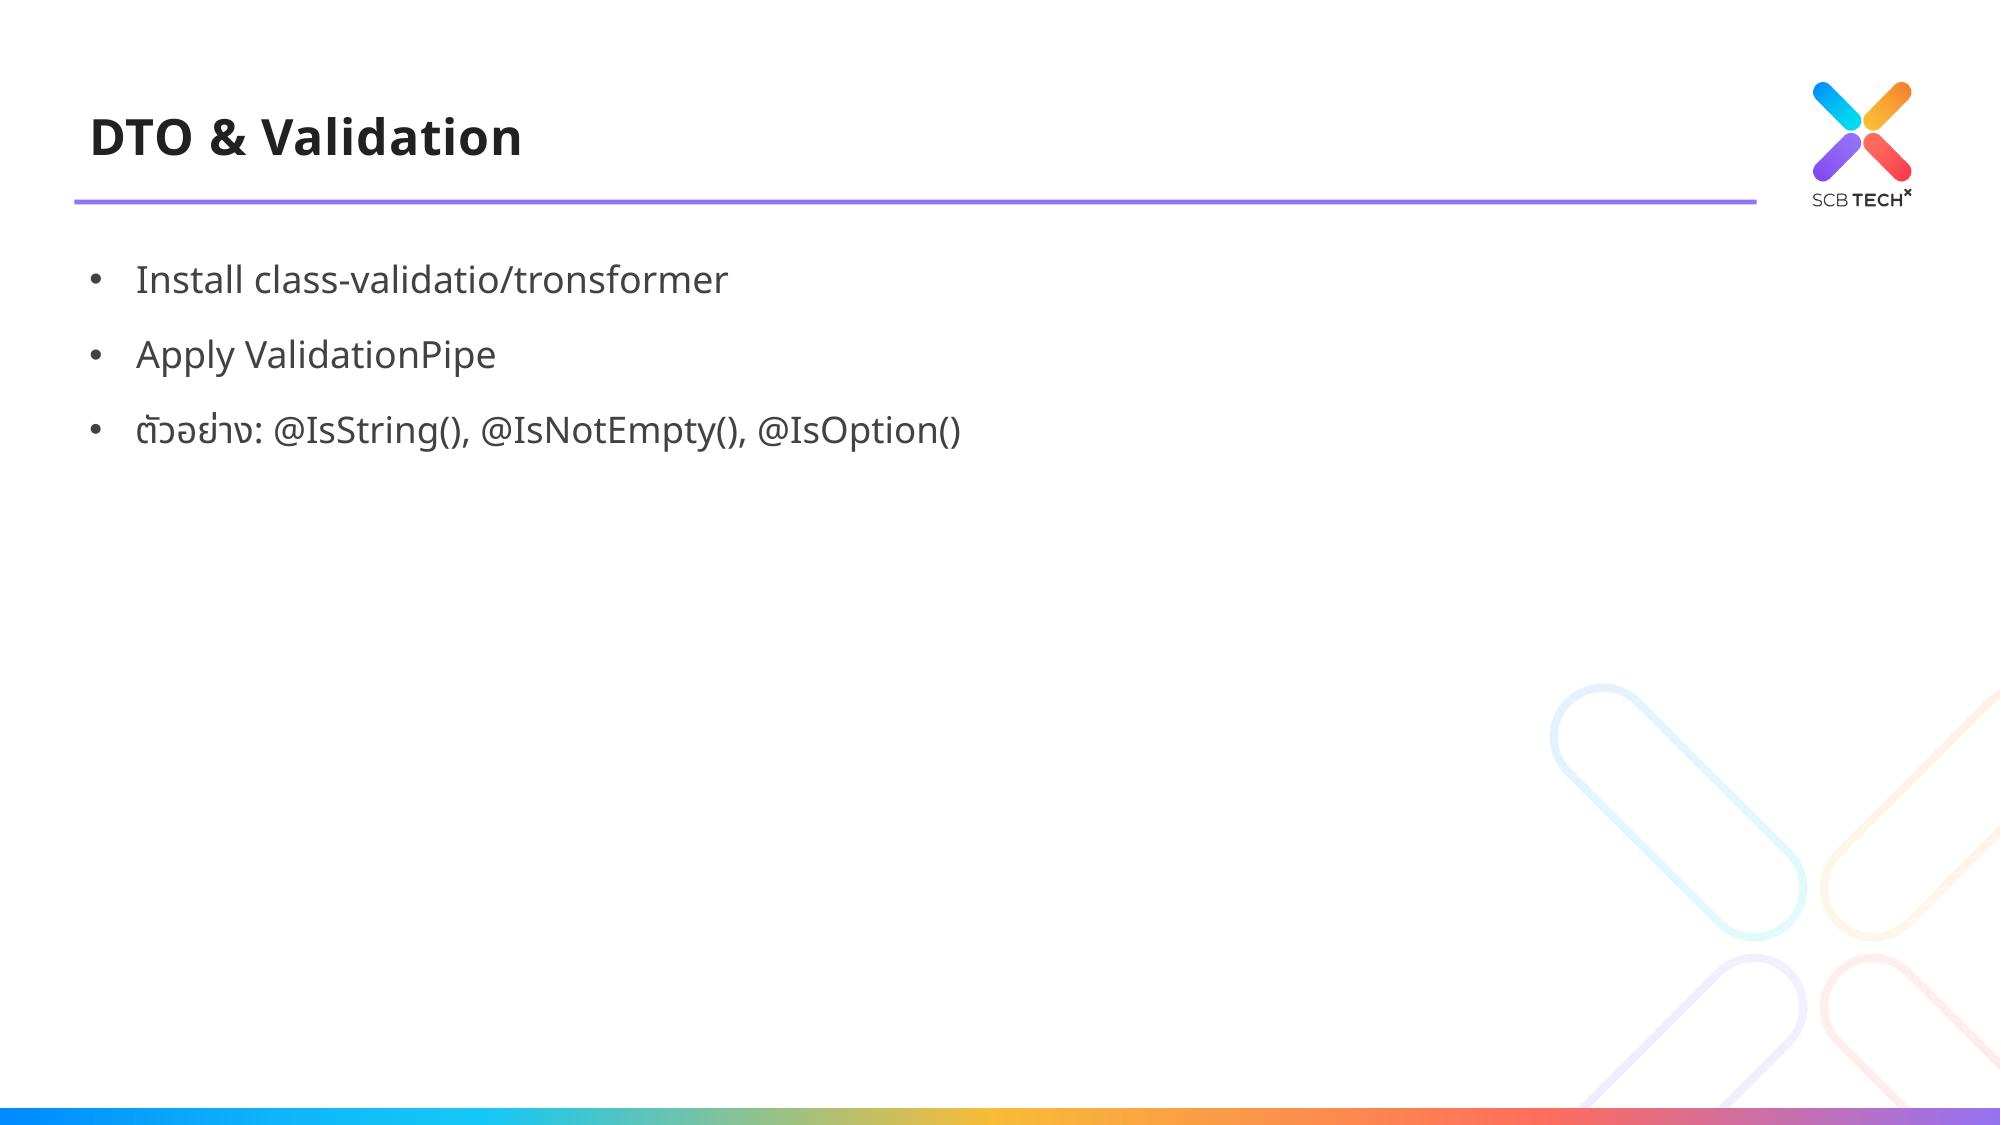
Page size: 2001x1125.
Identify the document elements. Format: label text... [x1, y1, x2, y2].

picture [1796, 65, 1928, 223]
text_box ตัวอย่าง: @IsString(), @IsNotEmpty(), @IsOption() [74, 386, 978, 462]
text_box Apply ValidationPipe [74, 310, 978, 386]
title DTO & Validation [74, 69, 1764, 202]
list Install class-validatio/tronsformer [74, 235, 978, 310]
text_box [73, 199, 1758, 205]
